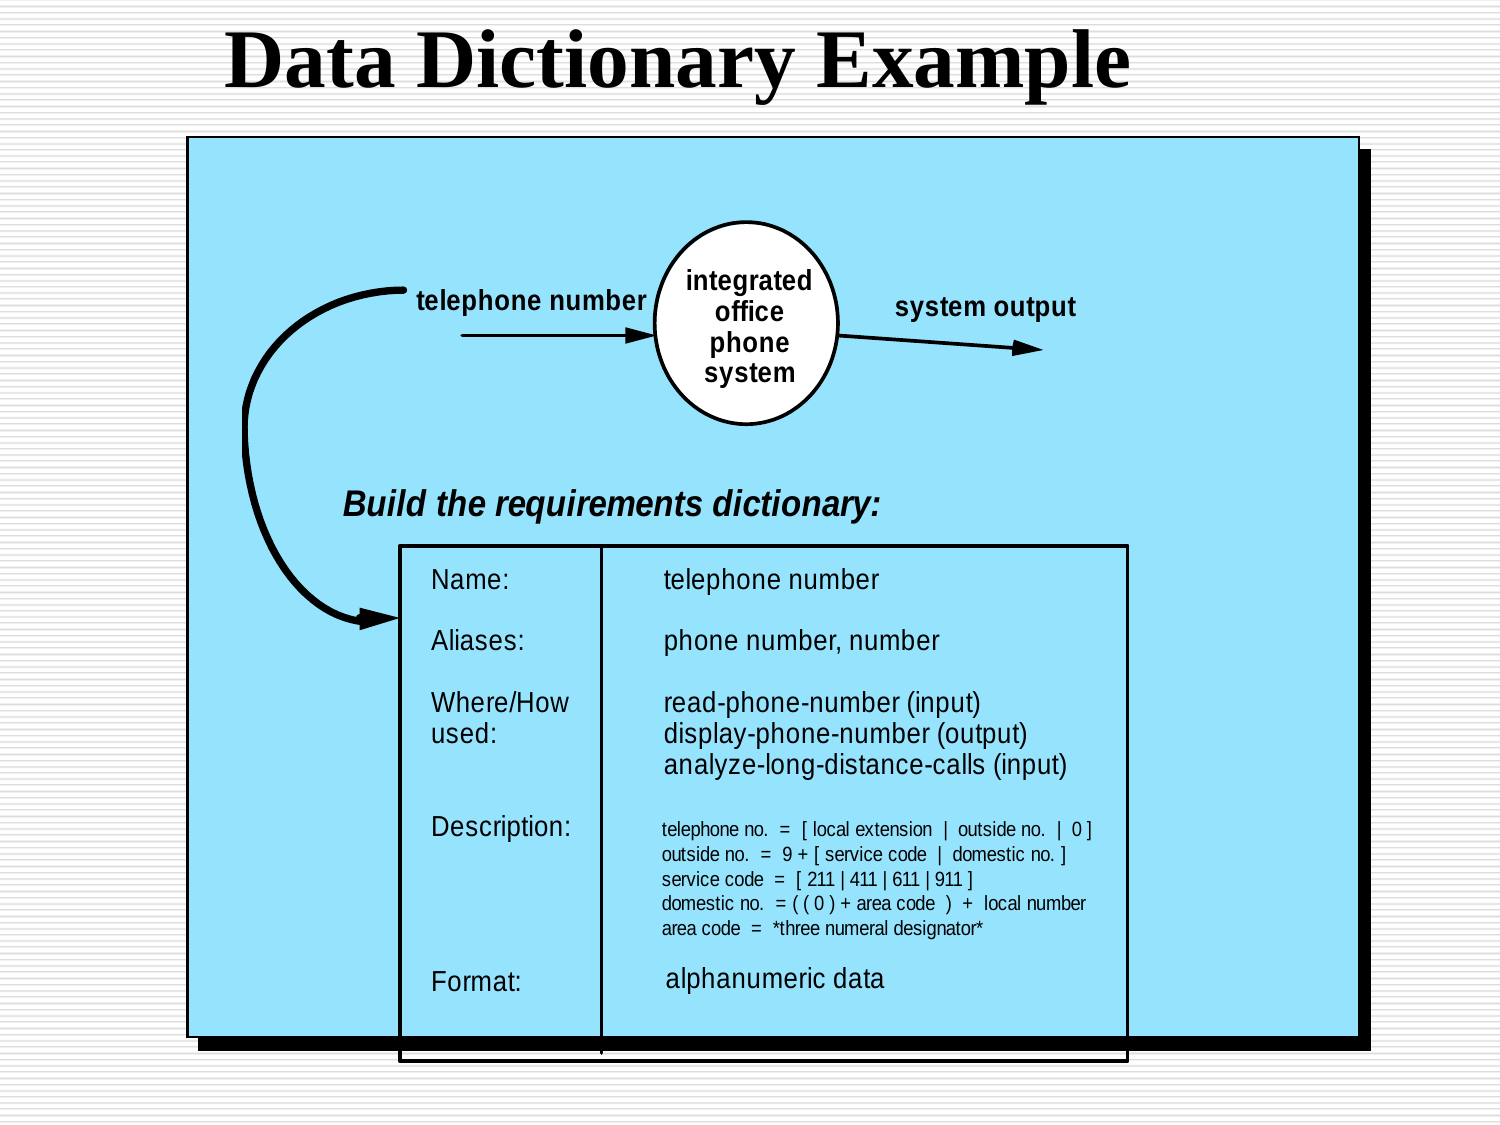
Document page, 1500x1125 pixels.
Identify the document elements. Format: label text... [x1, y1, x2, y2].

picture [0, 0, 1500, 1125]
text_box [187, 137, 1371, 1050]
text_box Data Dictionary Example [214, 0, 1143, 109]
